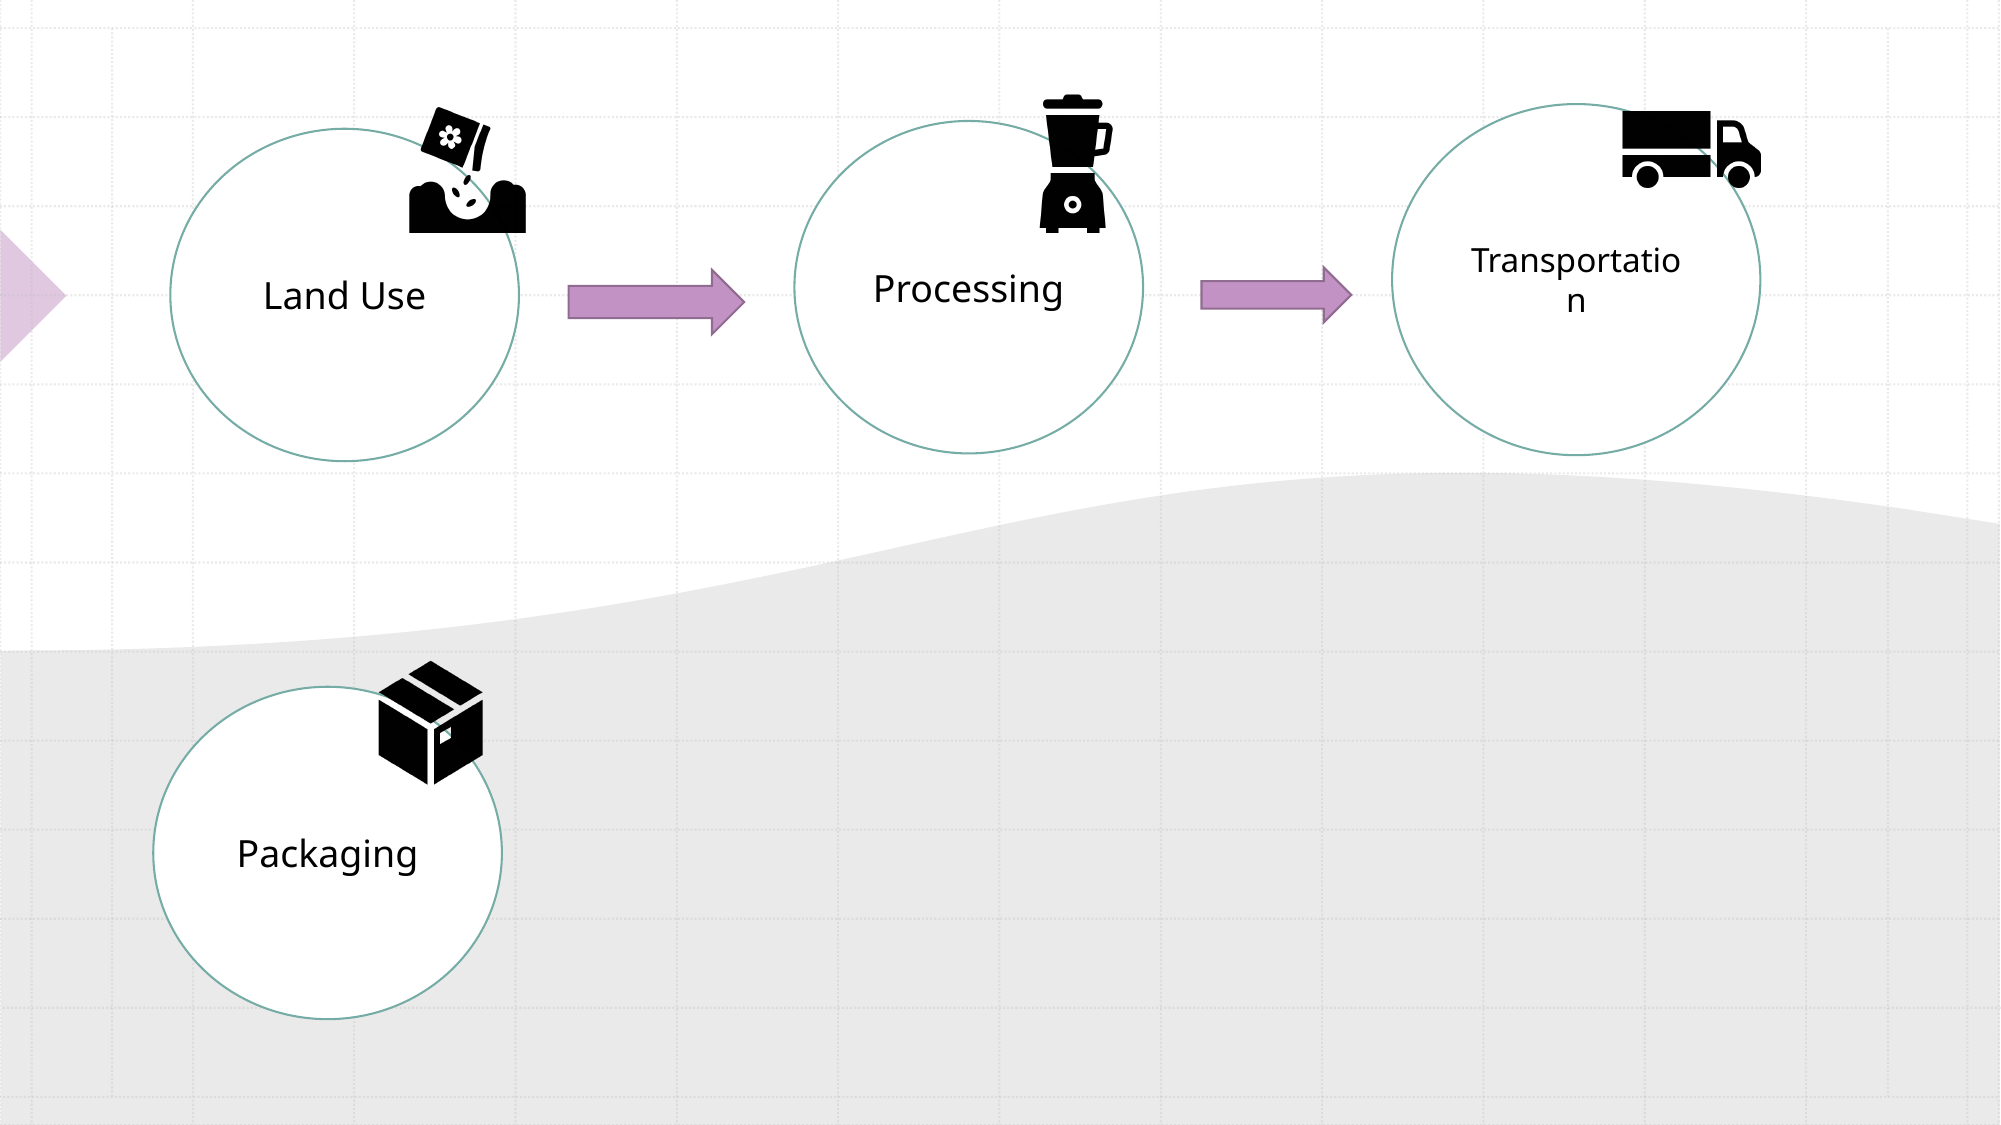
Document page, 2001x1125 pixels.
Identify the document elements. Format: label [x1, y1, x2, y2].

picture [1616, 73, 1767, 224]
picture [997, 88, 1148, 239]
picture [401, 104, 534, 237]
picture [355, 647, 506, 798]
text_box [0, 0, 2000, 1125]
